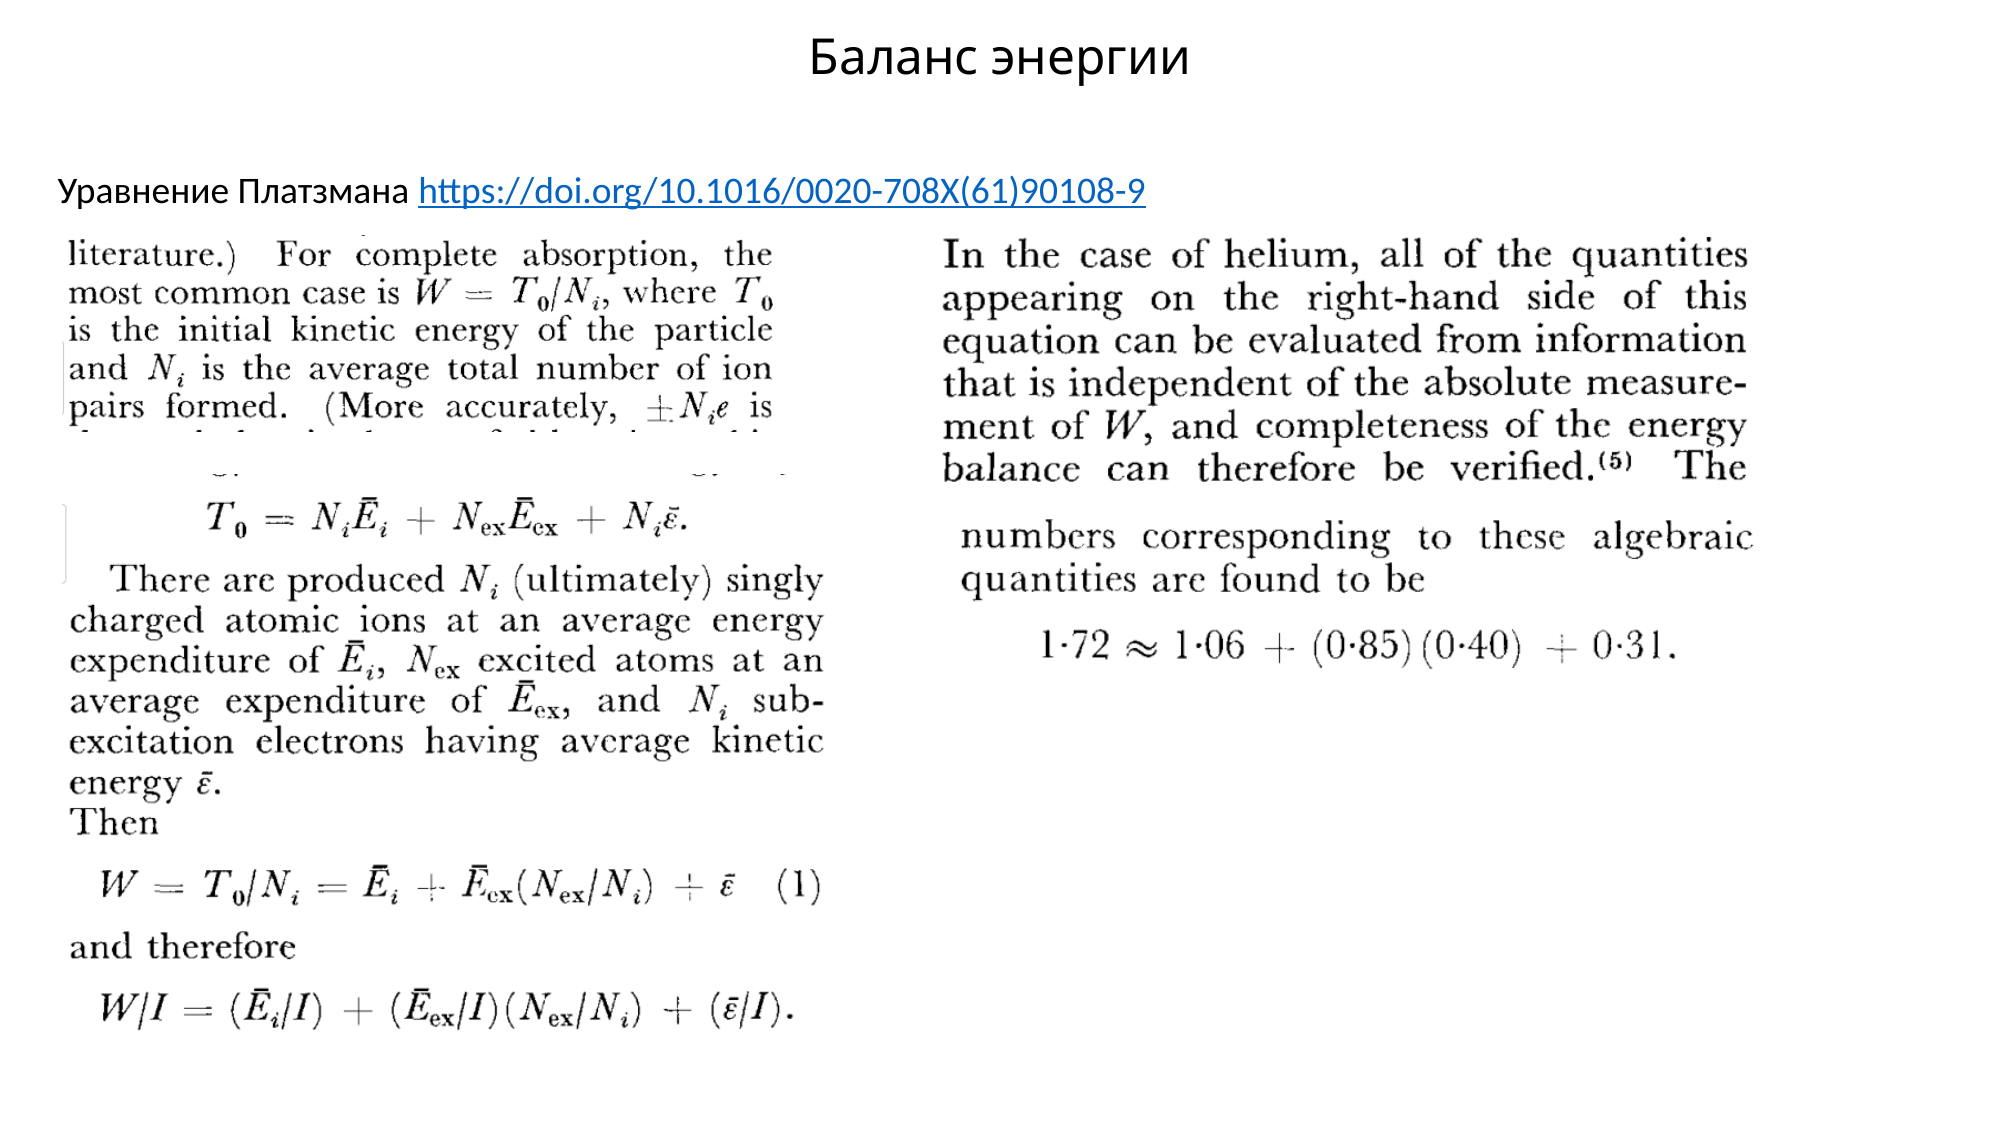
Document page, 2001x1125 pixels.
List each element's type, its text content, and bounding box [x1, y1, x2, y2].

picture [62, 235, 778, 432]
picture [941, 511, 1765, 688]
picture [941, 230, 1765, 501]
picture [62, 474, 839, 1050]
title Баланс энергии [0, 24, 2000, 93]
text_box Уравнение Платзмана https://doi.org/10.1016/0020-708X(61)90108-9 [42, 158, 1466, 219]
